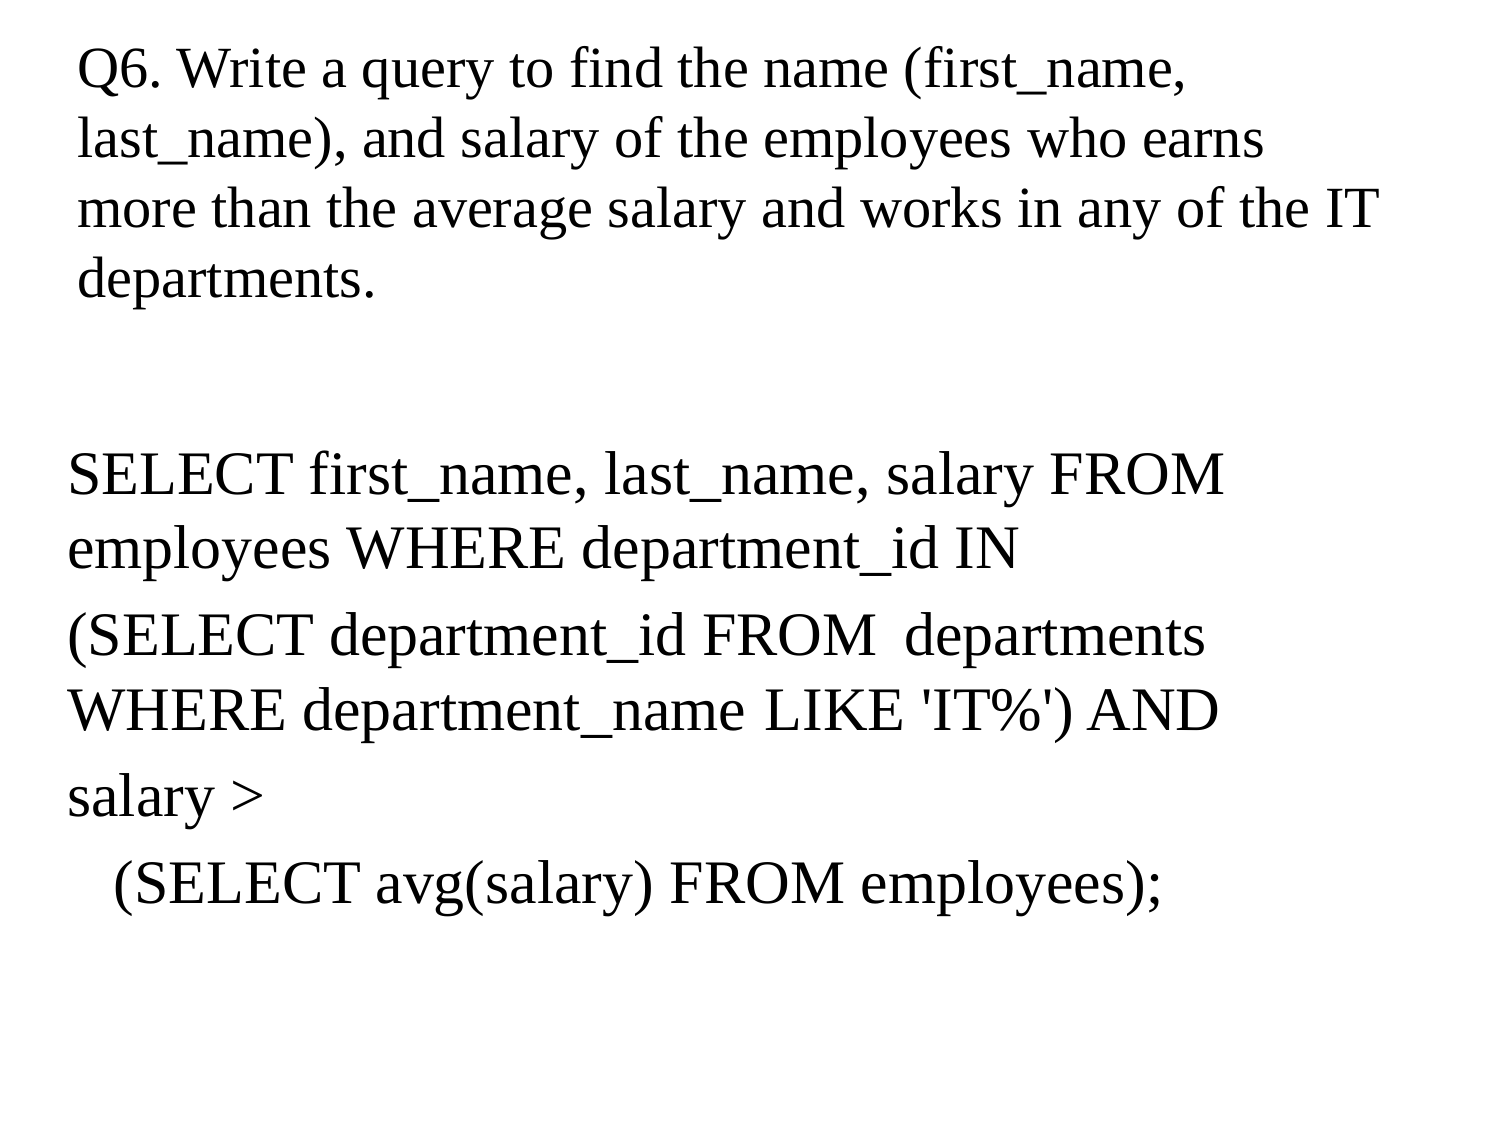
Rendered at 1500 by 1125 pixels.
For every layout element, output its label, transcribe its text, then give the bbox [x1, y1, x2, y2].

list SELECT first_name, last_name, salary FROM employees WHERE department_id IN (SELECT department_id FROM departments WHERE department_name LIKE 'IT%') AND salary > (SELECT avg(salary) FROM employees); [0, 425, 1363, 1030]
title Q6. Write a query to find the name (first_name, last_name), and salary of the employees who earns more than the average salary and works in any of the IT departments. [62, 75, 1413, 263]
